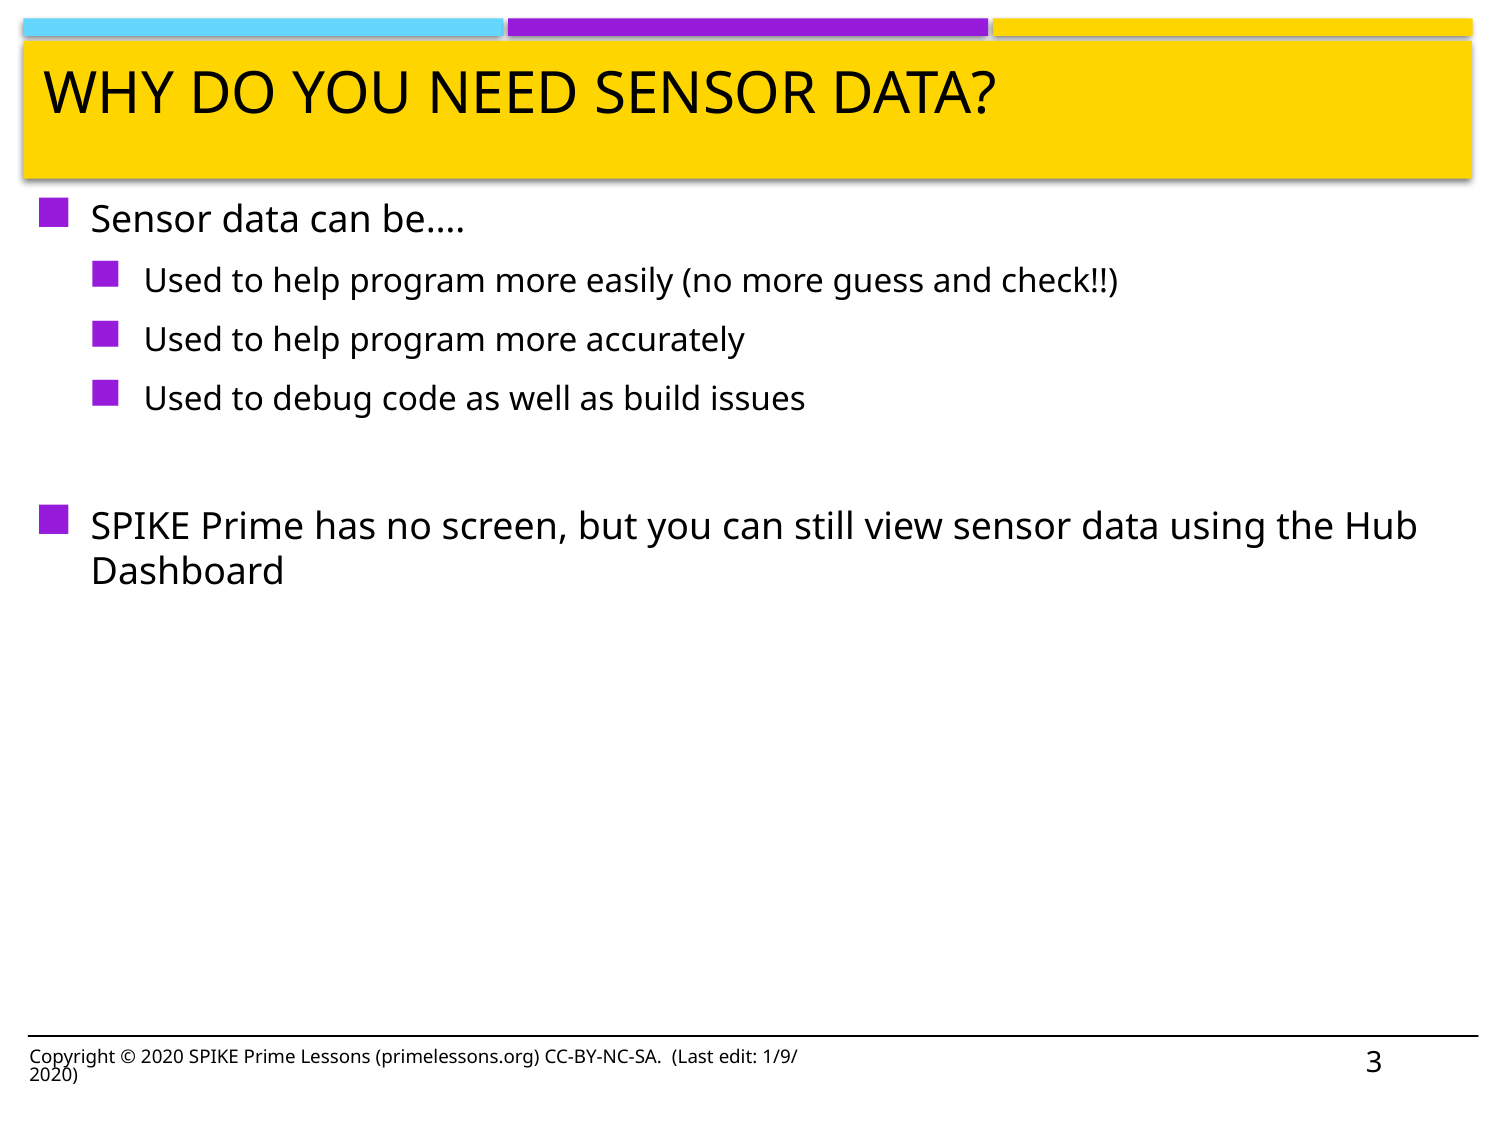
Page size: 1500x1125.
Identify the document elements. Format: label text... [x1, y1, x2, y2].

footer Copyright © 2020 SPIKE Prime Lessons (primelessons.org) CC-BY-NC-SA. (Last edit: 1/9/2020) [14, 1036, 814, 1097]
slide_number 3 [1351, 1036, 1478, 1097]
title Why do you need sensor data? [28, 48, 1464, 172]
list Sensor data can be…. Used to help program more easily (no more guess and check!!) Used to help program more accurately Used to debug code as well as build issues SPIKE Prime has no screen, but you can still view sensor data using the Hub Dashboard [25, 187, 1475, 1021]
